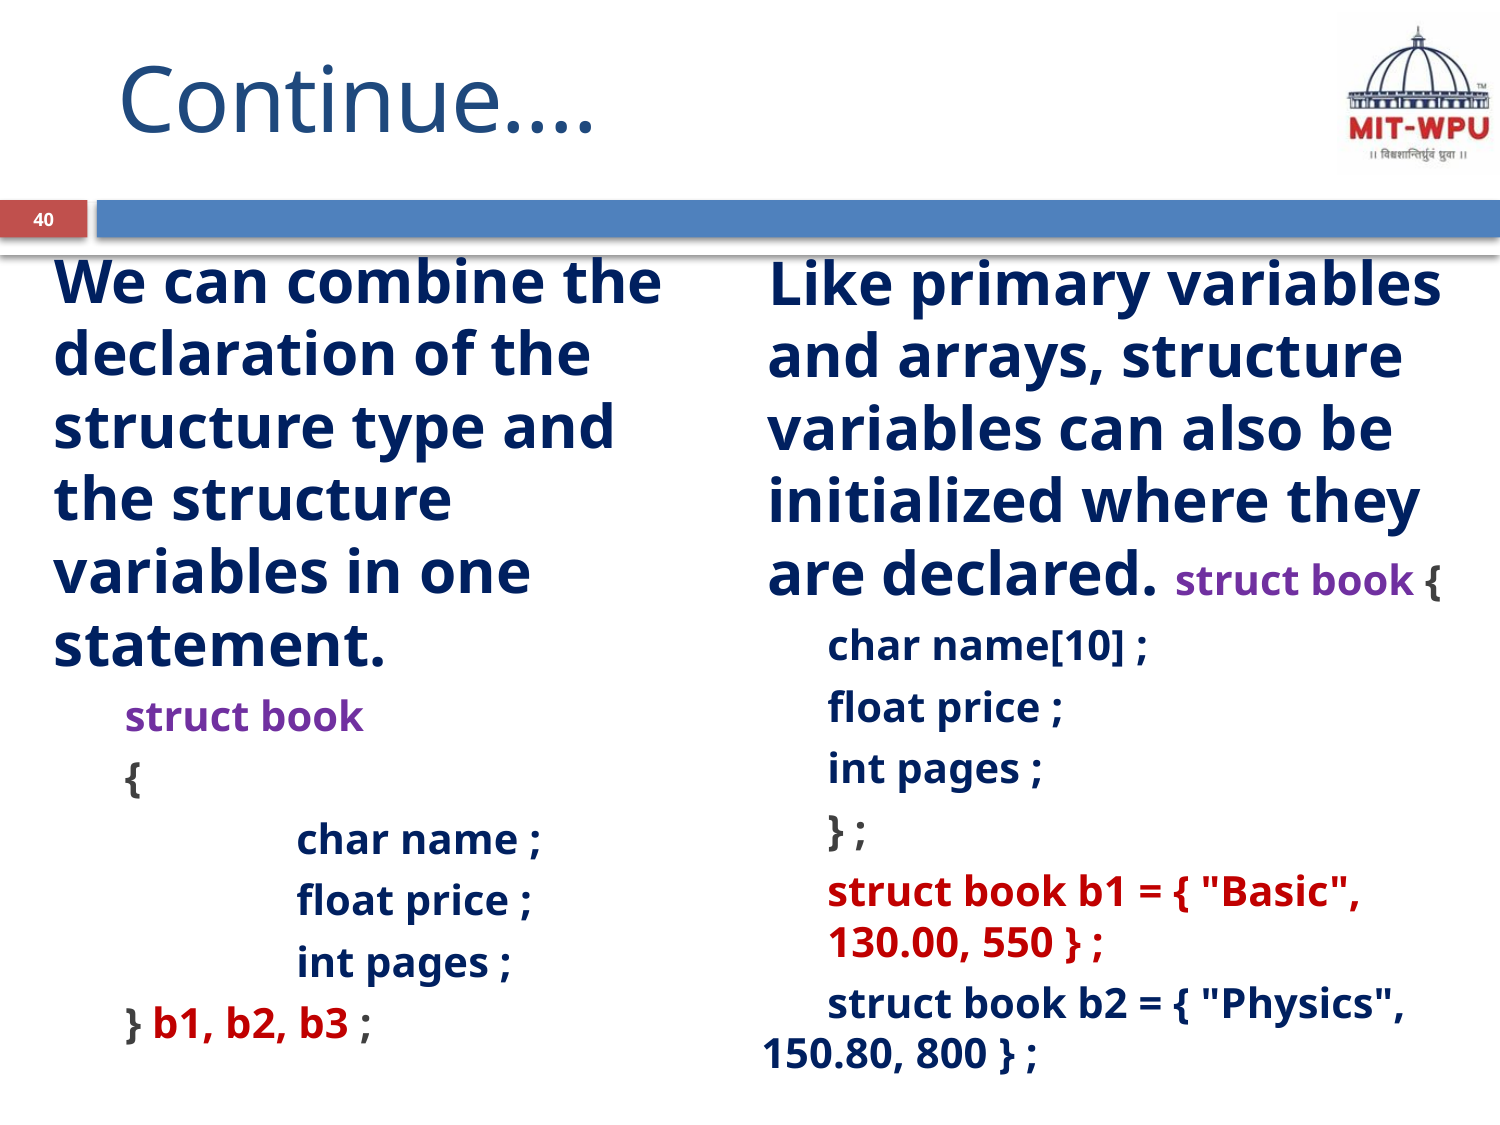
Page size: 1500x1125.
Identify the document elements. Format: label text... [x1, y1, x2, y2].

text_box Continue…. [103, 59, 1397, 150]
slide_number 40 [0, 200, 88, 241]
picture [1337, 12, 1500, 175]
text_box Like primary variables and arrays, structure variables can also be initialized where they are declared. struct book { char name[10] ; float price ; int pages ; } ; struct book b1 = { "Basic", 130.00, 550 } ; struct book b2 = { "Physics", 150.80, 800 } ; [737, 237, 1500, 1125]
list We can combine the declaration of the structure type and the structure variables in one statement. struct book { char name ; float price ; int pages ; } b1, b2, b3 ; [24, 235, 713, 1125]
